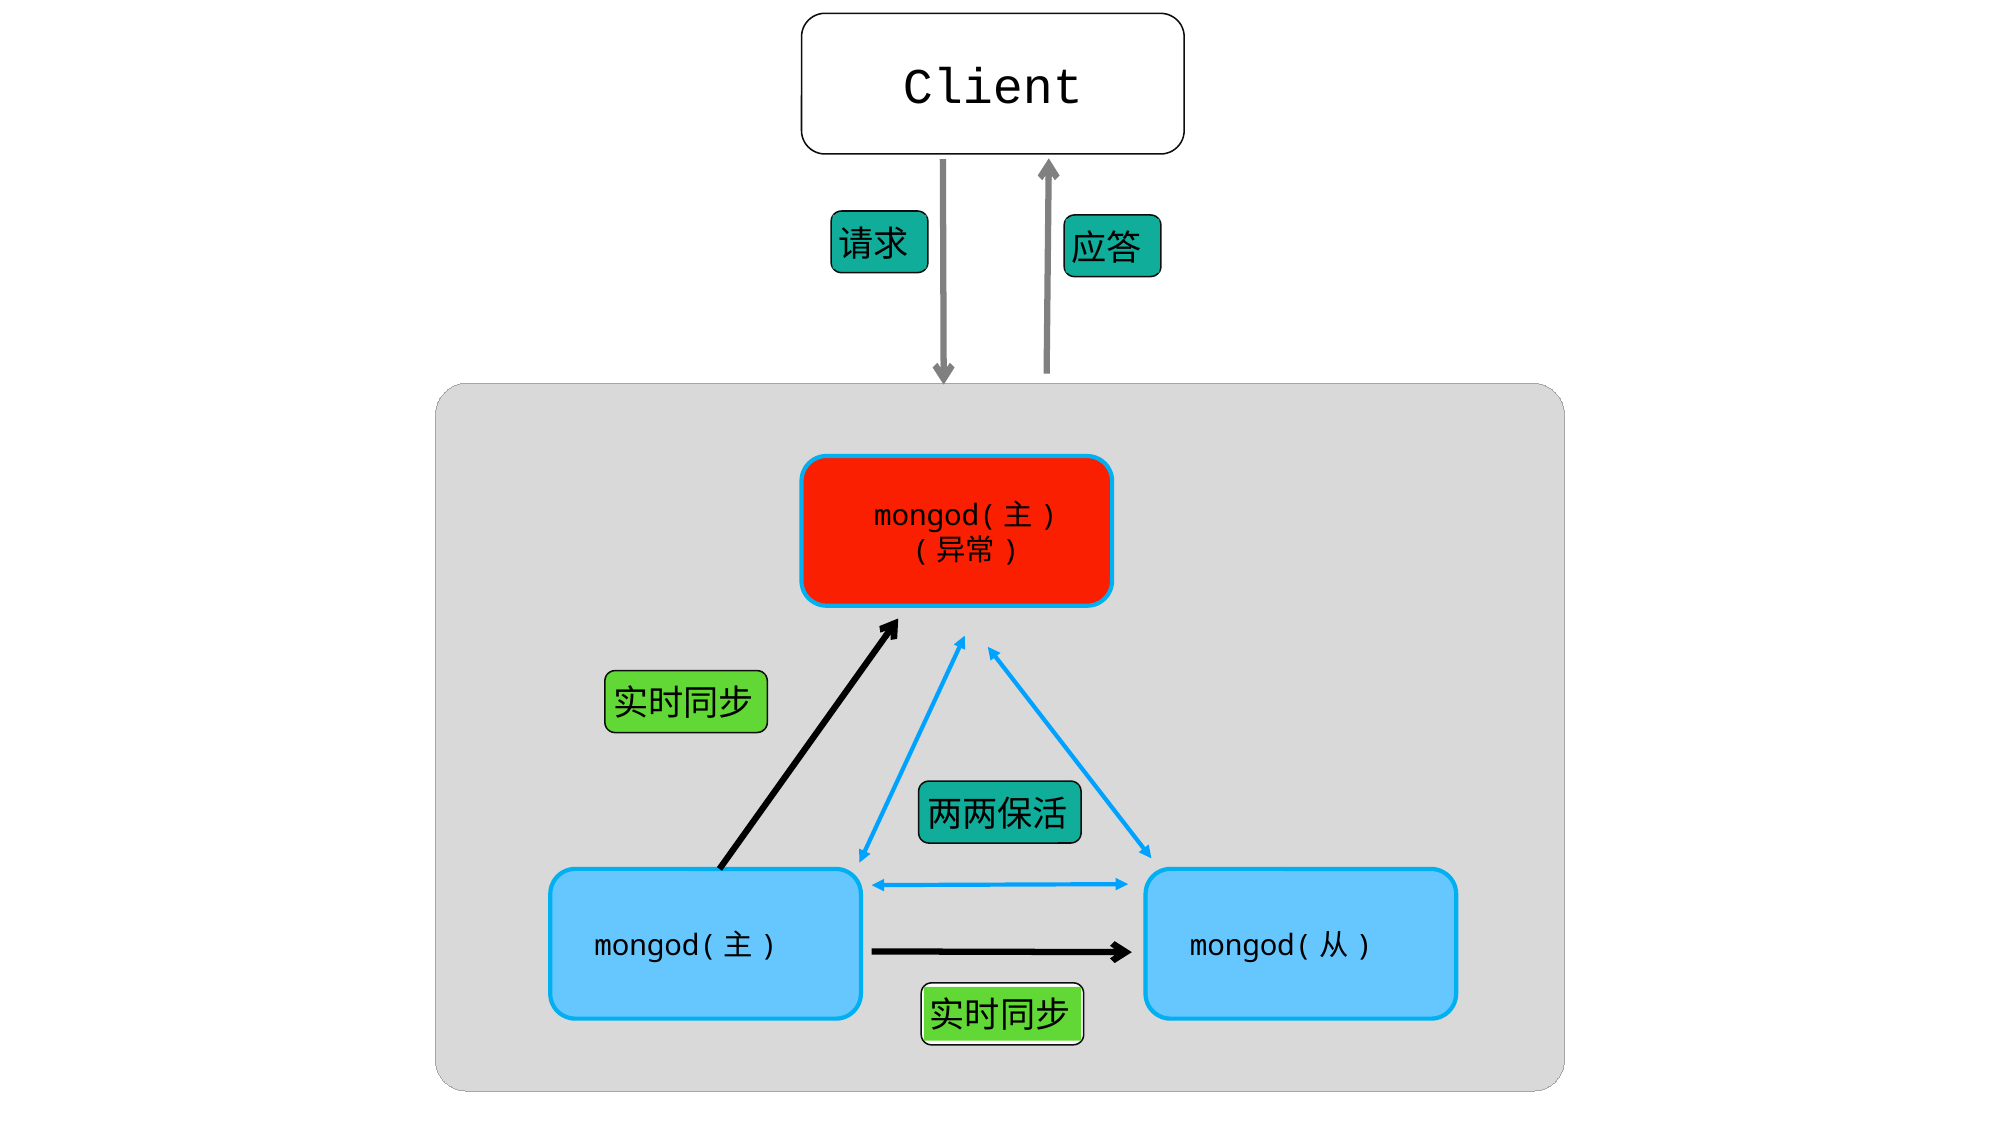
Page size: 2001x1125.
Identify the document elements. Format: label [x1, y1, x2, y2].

text_box [920, 982, 1084, 1046]
text_box [871, 877, 1129, 892]
text_box [801, 455, 1115, 606]
text_box [1133, 868, 1457, 1019]
text_box [604, 670, 768, 733]
text_box [435, 383, 1565, 1092]
text_box [830, 210, 929, 273]
text_box [719, 618, 899, 870]
text_box [899, 635, 966, 778]
text_box [918, 780, 1082, 844]
text_box [1063, 214, 1162, 277]
text_box [801, 13, 1185, 155]
text_box [987, 646, 1152, 859]
text_box [537, 868, 862, 1019]
text_box [1046, 158, 1050, 374]
